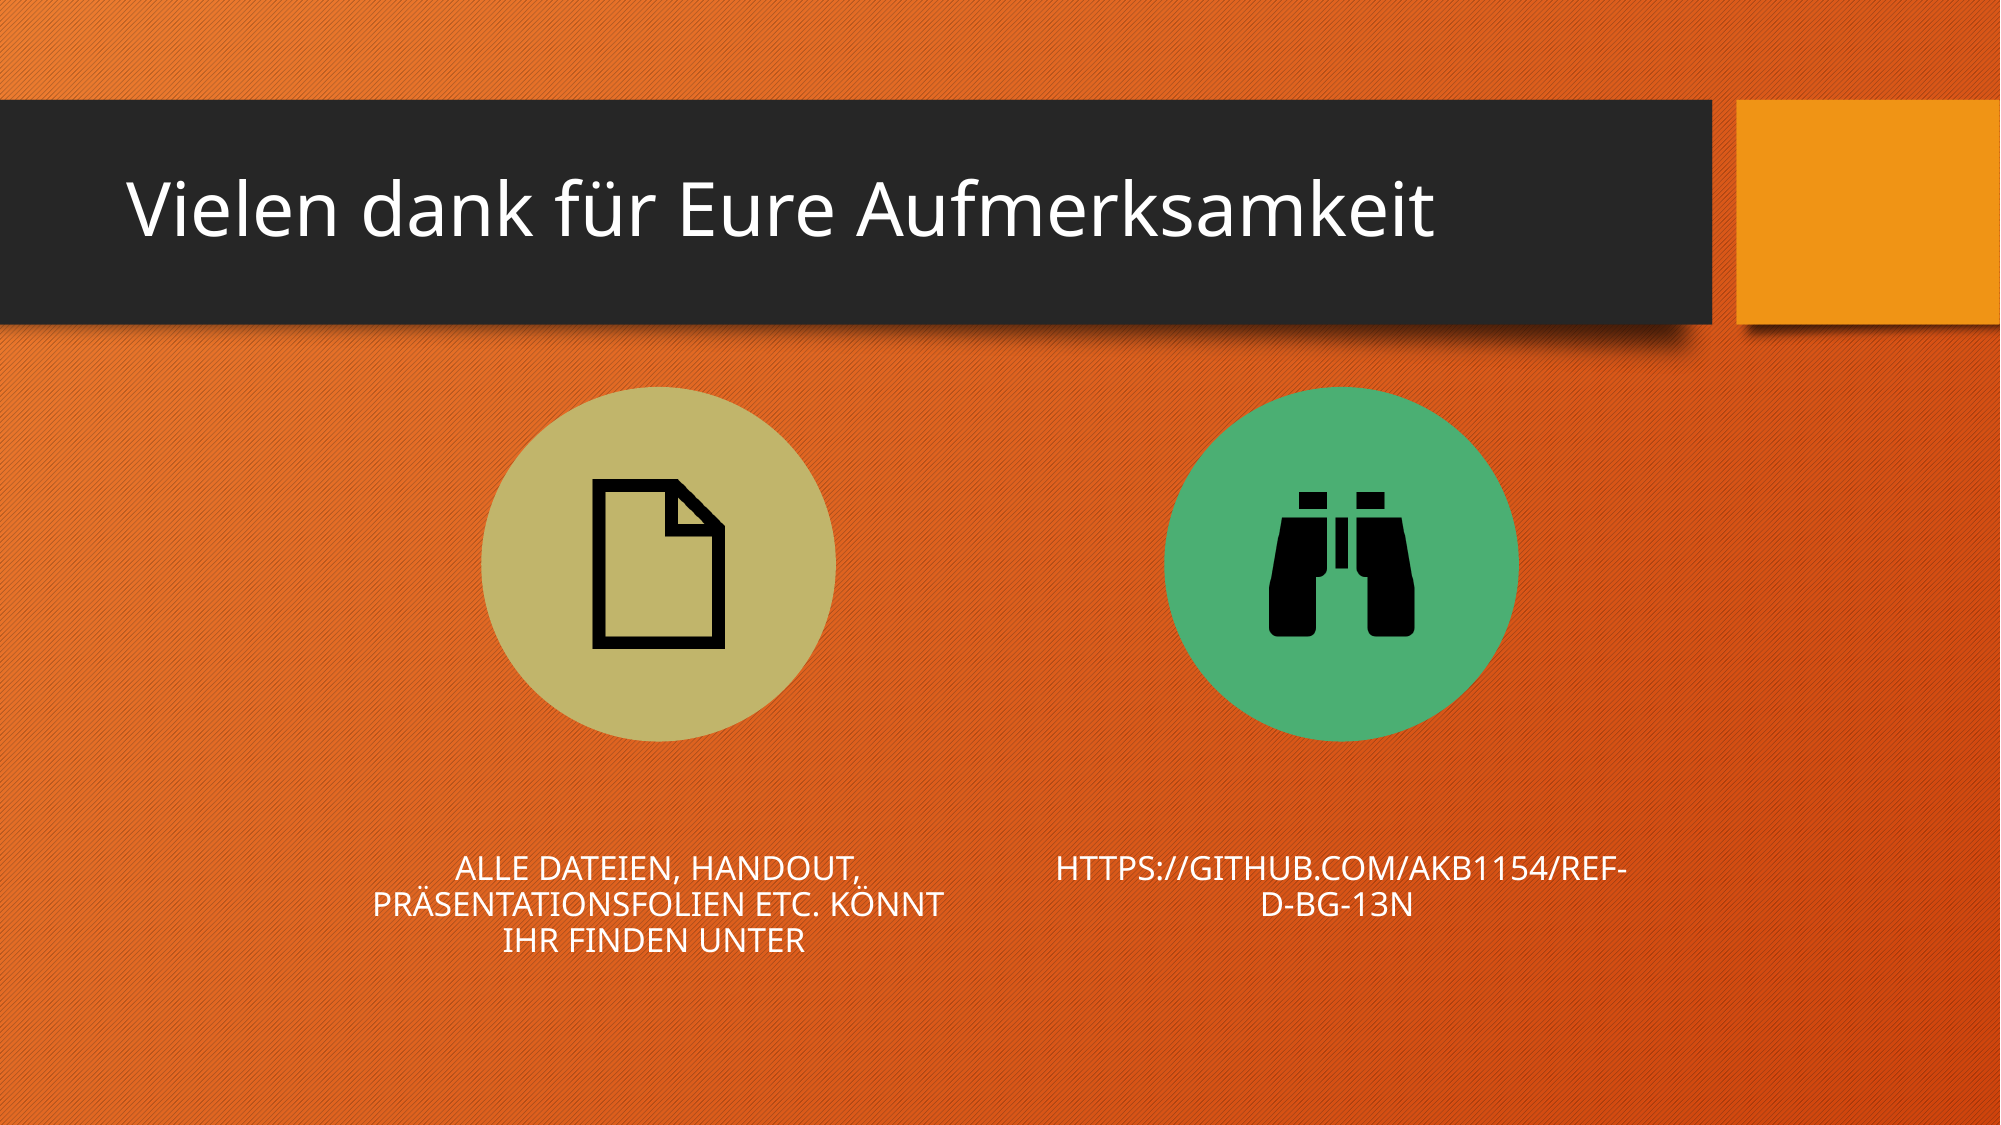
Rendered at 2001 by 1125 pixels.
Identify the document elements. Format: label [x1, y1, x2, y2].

picture [0, 0, 2000, 1125]
text_box [111, 383, 1889, 974]
